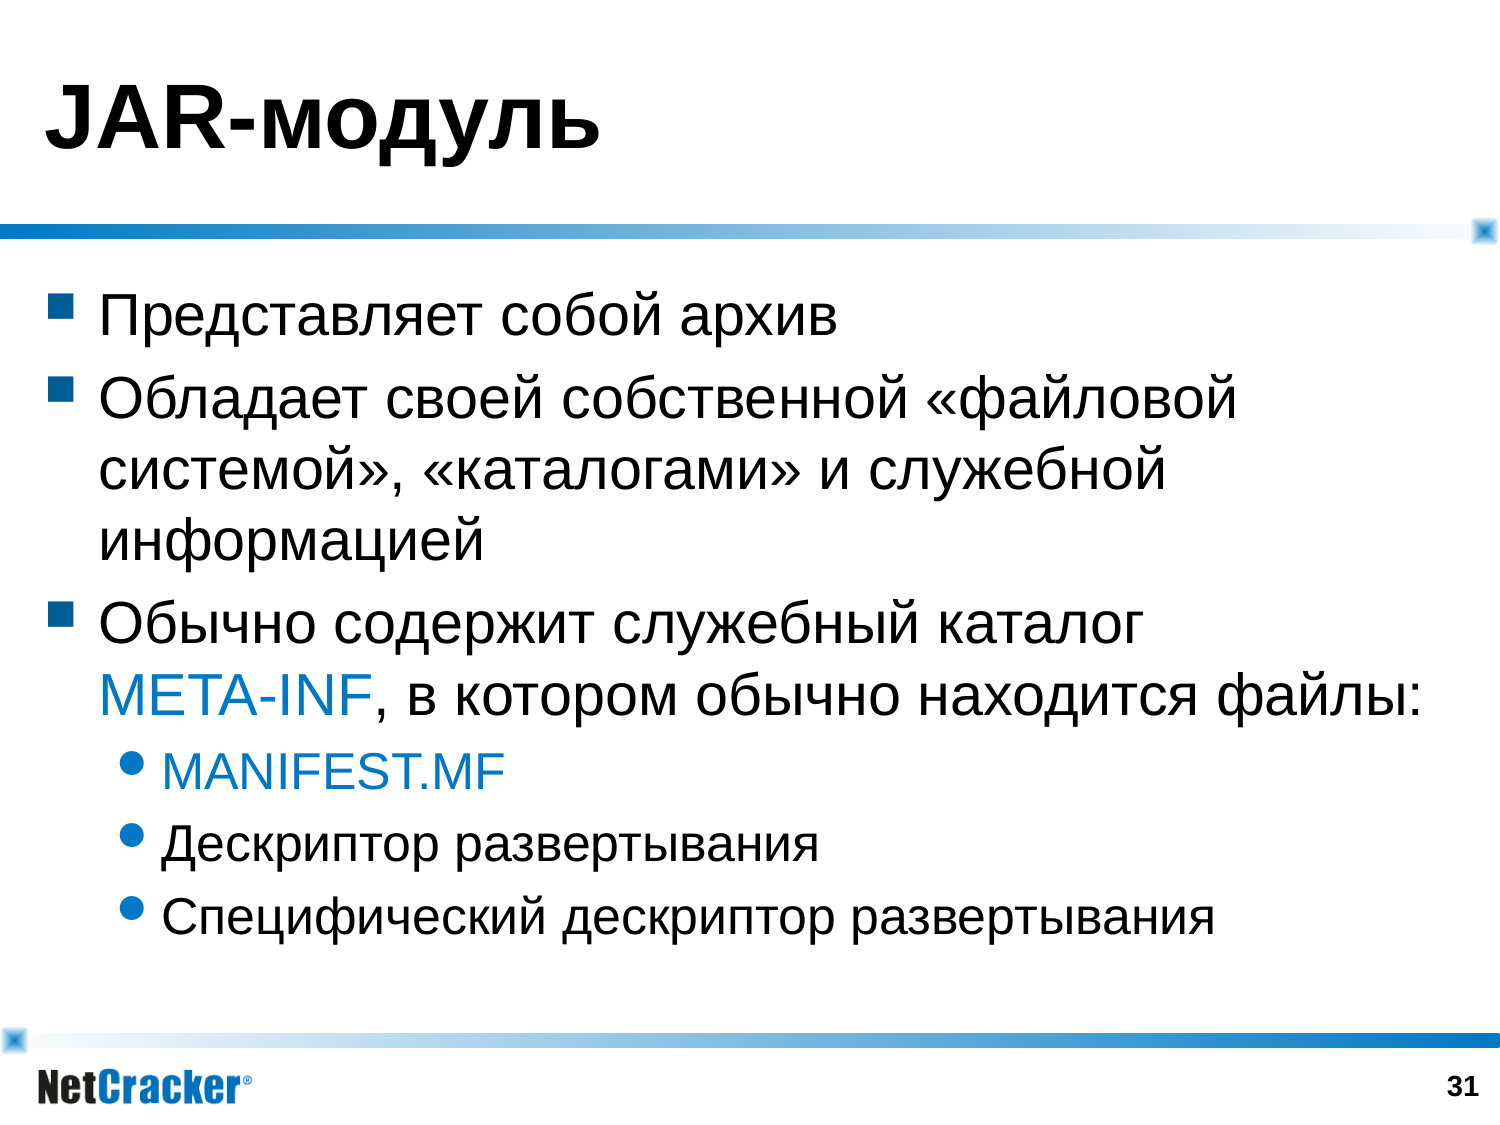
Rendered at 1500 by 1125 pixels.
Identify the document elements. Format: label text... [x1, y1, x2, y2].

title JAR-модуль [29, 0, 1470, 225]
picture [34, 1063, 256, 1118]
list Представляет собой архив Обладает своей собственной «файловой системой», «каталогами» и служебной информацией Обычно содержит служебный каталог META-INF, в котором обычно находится файлы: MANIFEST.MF Дескриптор развертывания Специфический дескриптор развертывания [29, 268, 1470, 1004]
slide_number 30 [1143, 1034, 1495, 1111]
